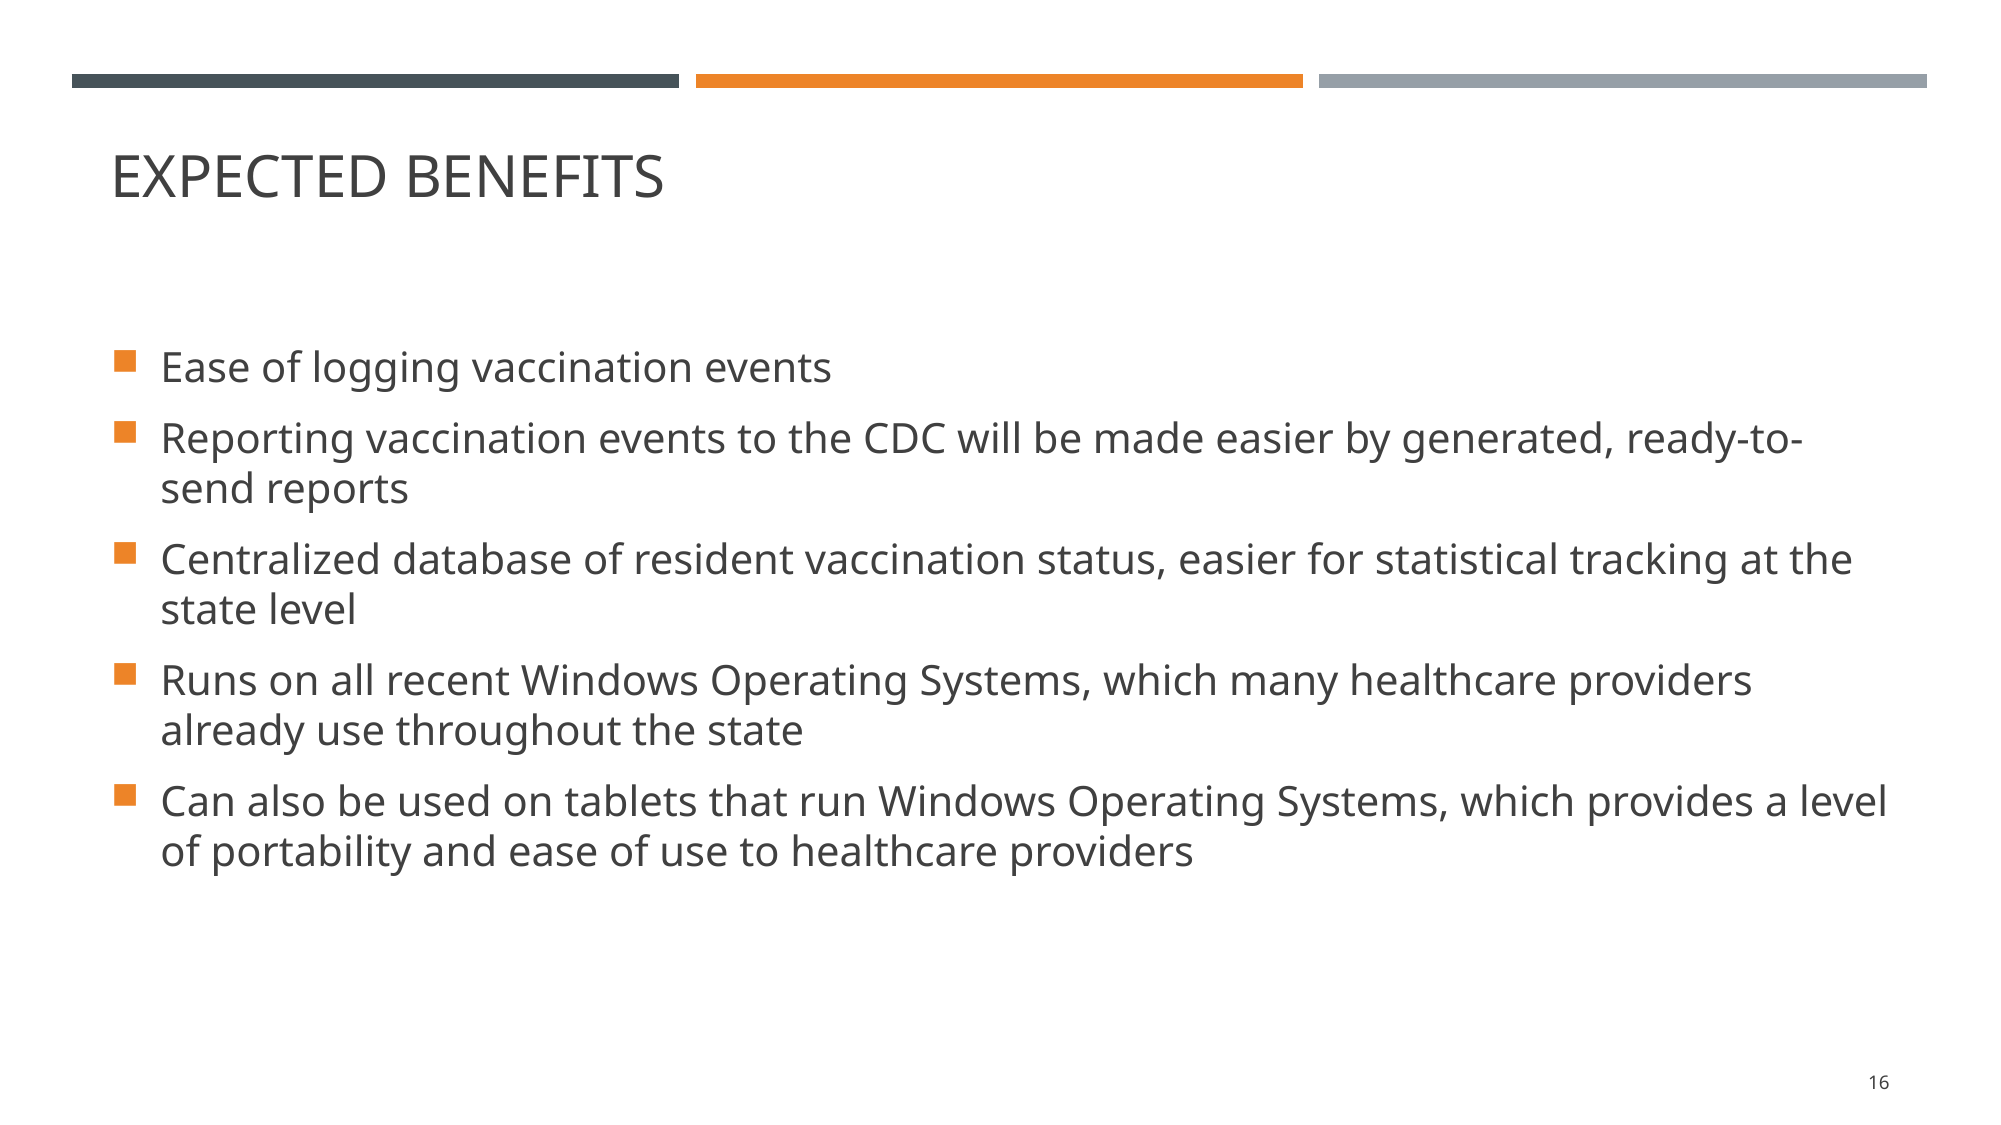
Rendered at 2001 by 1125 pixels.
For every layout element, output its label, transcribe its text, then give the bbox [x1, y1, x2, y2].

list Ease of logging vaccination events Reporting vaccination events to the CDC will be made easier by generated, ready-to-send reports Centralized database of resident vaccination status, easier for statistical tracking at the state level Runs on all recent Windows Operating Systems, which many healthcare providers already use throughout the state Can also be used on tablets that run Windows Operating Systems, which provides a level of portability and ease of use to healthcare providers [95, 236, 1905, 981]
title Expected benefits [95, 120, 1905, 217]
slide_number 16 [1732, 1053, 1905, 1114]
